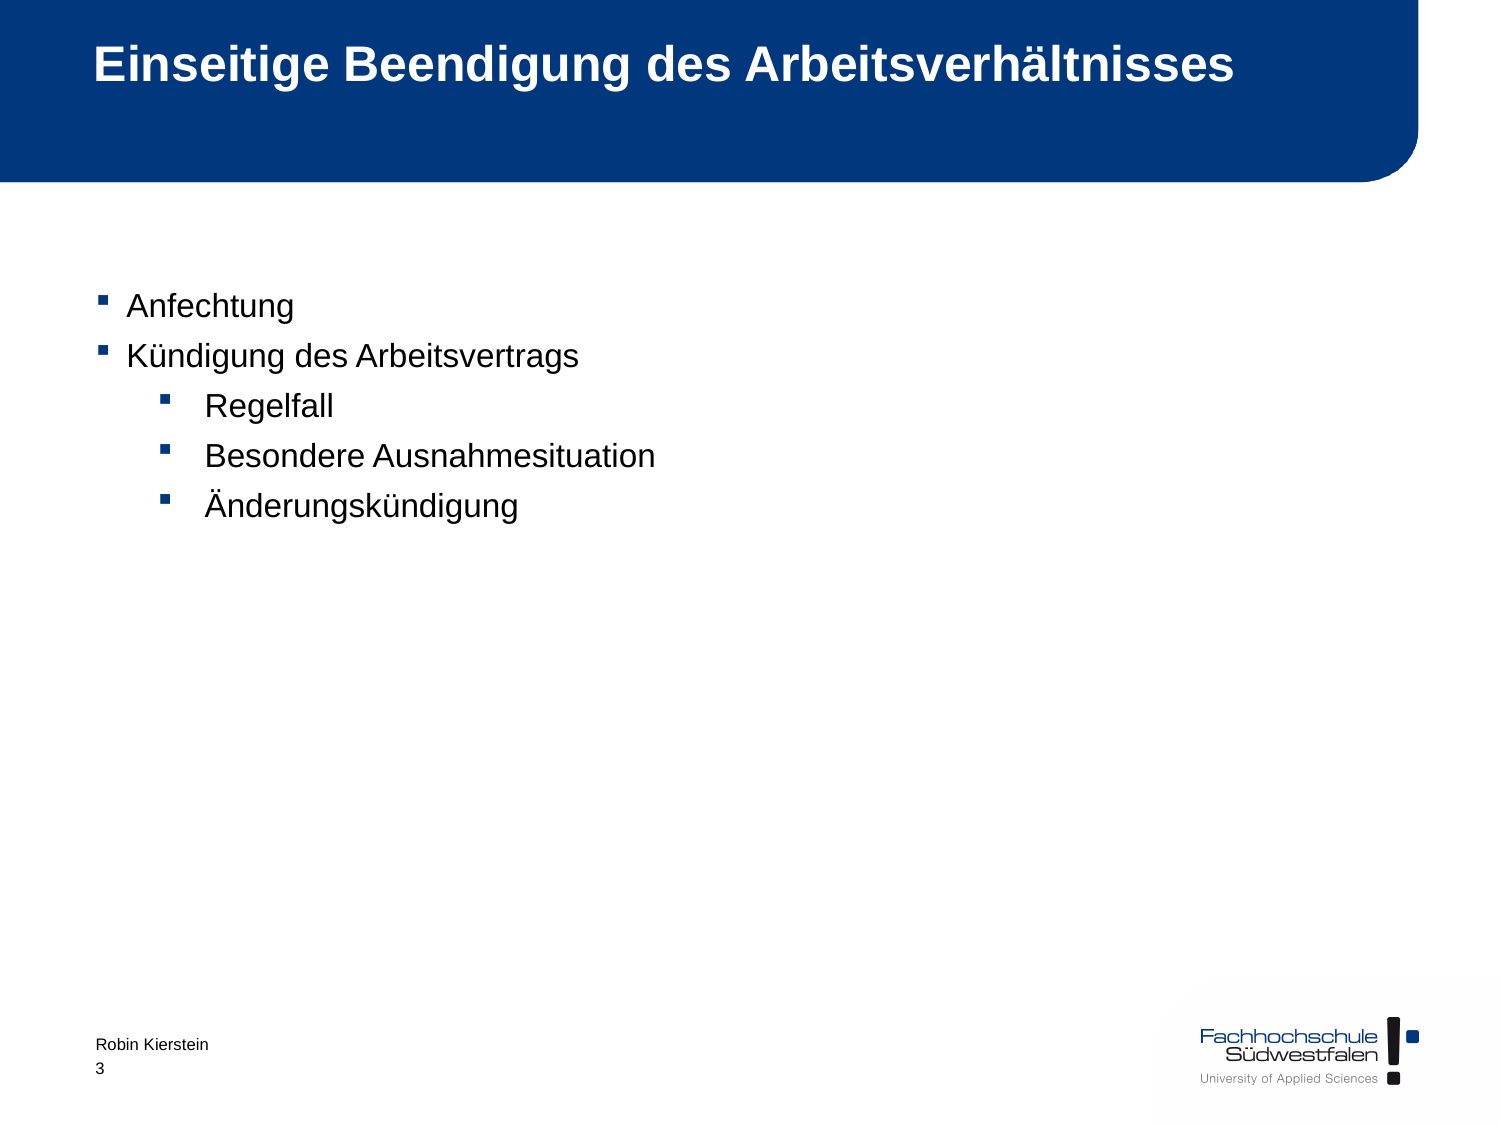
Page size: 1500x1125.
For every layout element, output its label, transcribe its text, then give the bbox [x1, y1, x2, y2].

picture [1152, 976, 1500, 1125]
title Einseitige Beendigung des Arbeitsverhältnisses [94, 31, 1419, 92]
list Robin Kierstein [95, 1029, 1182, 1054]
list Anfechtung Kündigung des Arbeitsvertrags Regelfall Besondere Ausnahmesituation Änderungskündigung [95, 284, 1419, 1007]
picture [0, 0, 1419, 183]
